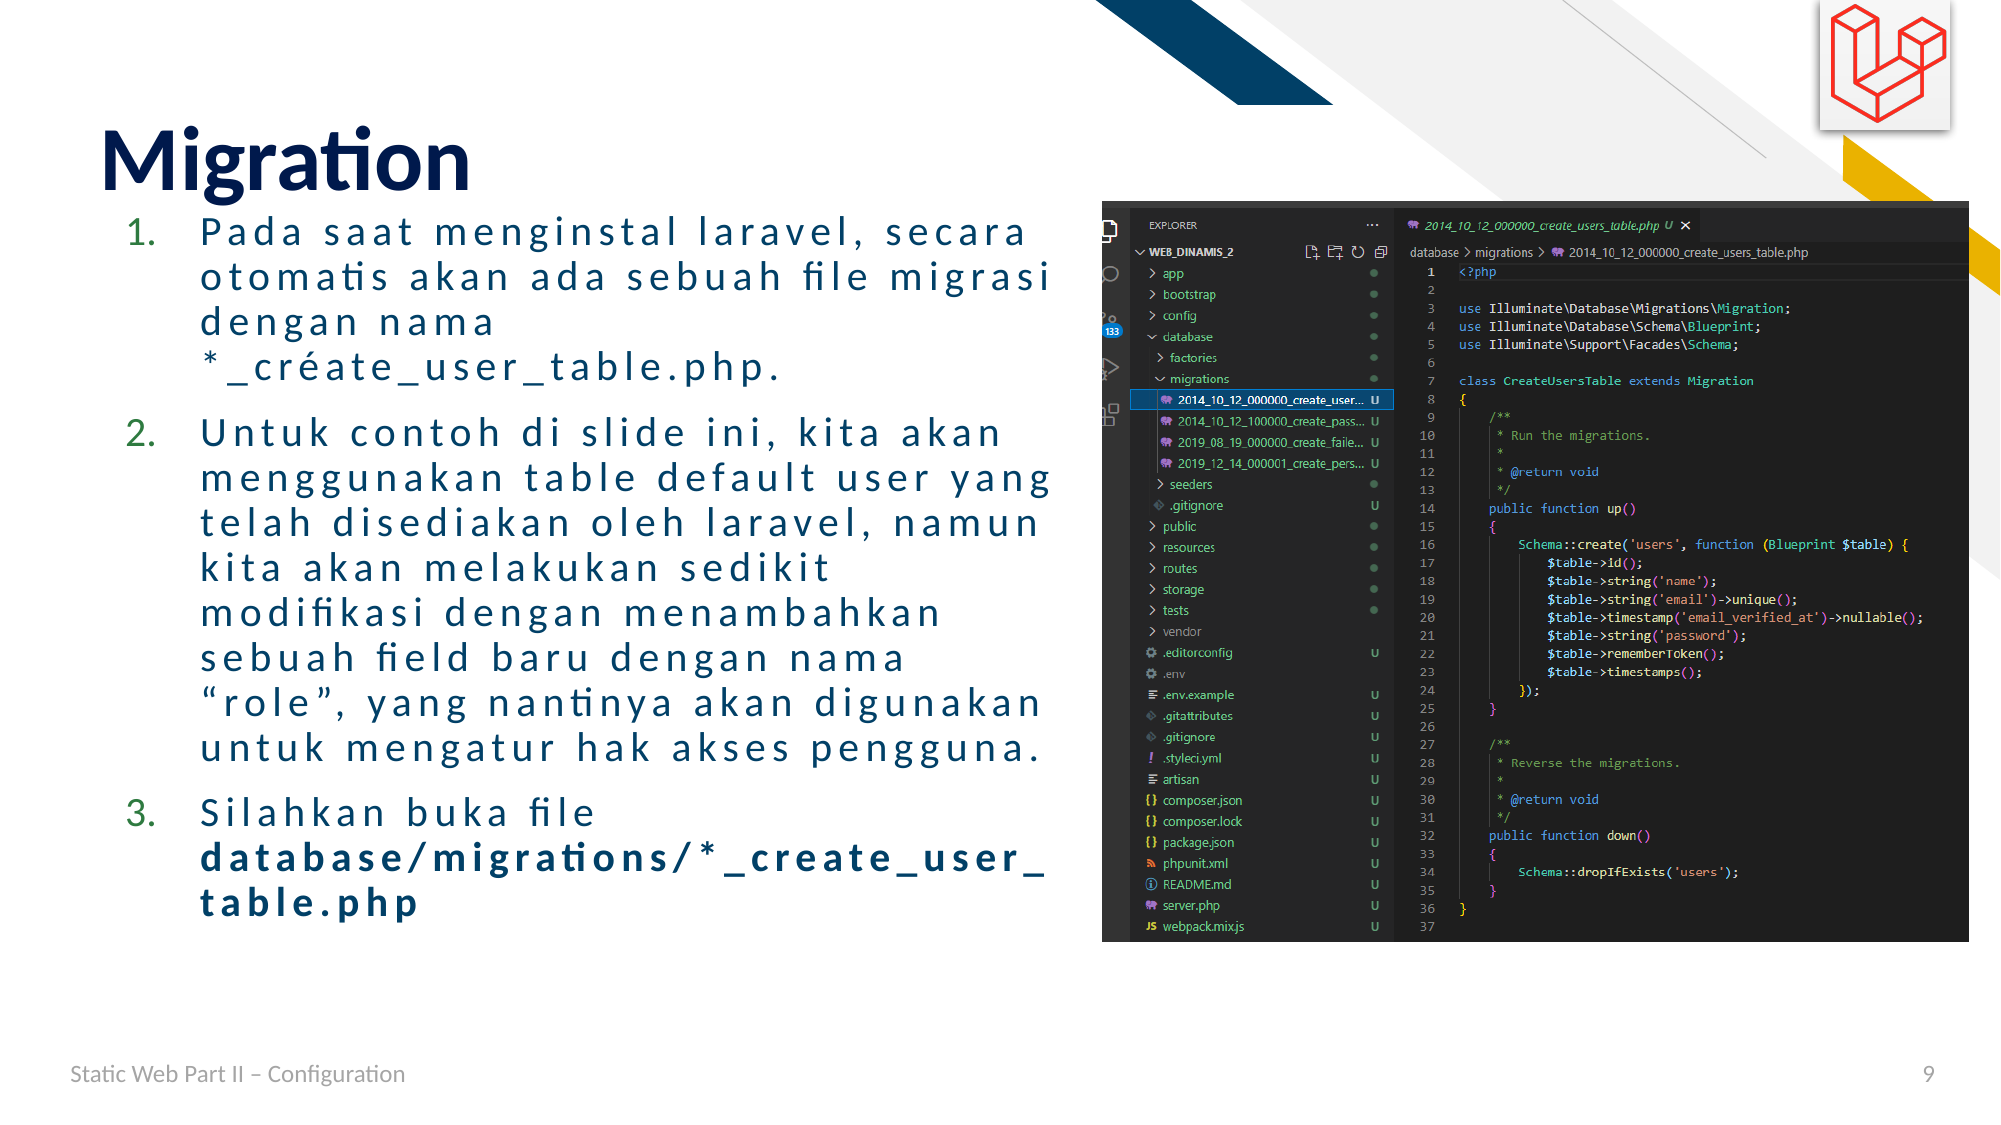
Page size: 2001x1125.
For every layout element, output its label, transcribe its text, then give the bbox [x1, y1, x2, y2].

text_box [1820, 0, 1950, 130]
text_box Pada saat menginstal laravel, secara otomatis akan ada sebuah file migrasi dengan nama *_créate_user_table.php. Untuk contoh di slide ini, kita akan menggunakan table default user yang telah disediakan oleh laravel, namun kita akan melakukan sedikit modifikasi dengan menambahkan sebuah field baru dengan nama “role”, yang nantinya akan digunakan untuk mengatur hak akses pengguna. Silahkan buka file database/migrations/*_create_user_table.php [110, 211, 1078, 972]
picture [1831, 4, 1947, 125]
title Migration [85, 21, 1453, 211]
footer Static Web Part II – Configuration [55, 1042, 731, 1103]
slide_number 9 [1828, 1042, 1950, 1103]
picture [1102, 201, 1969, 942]
